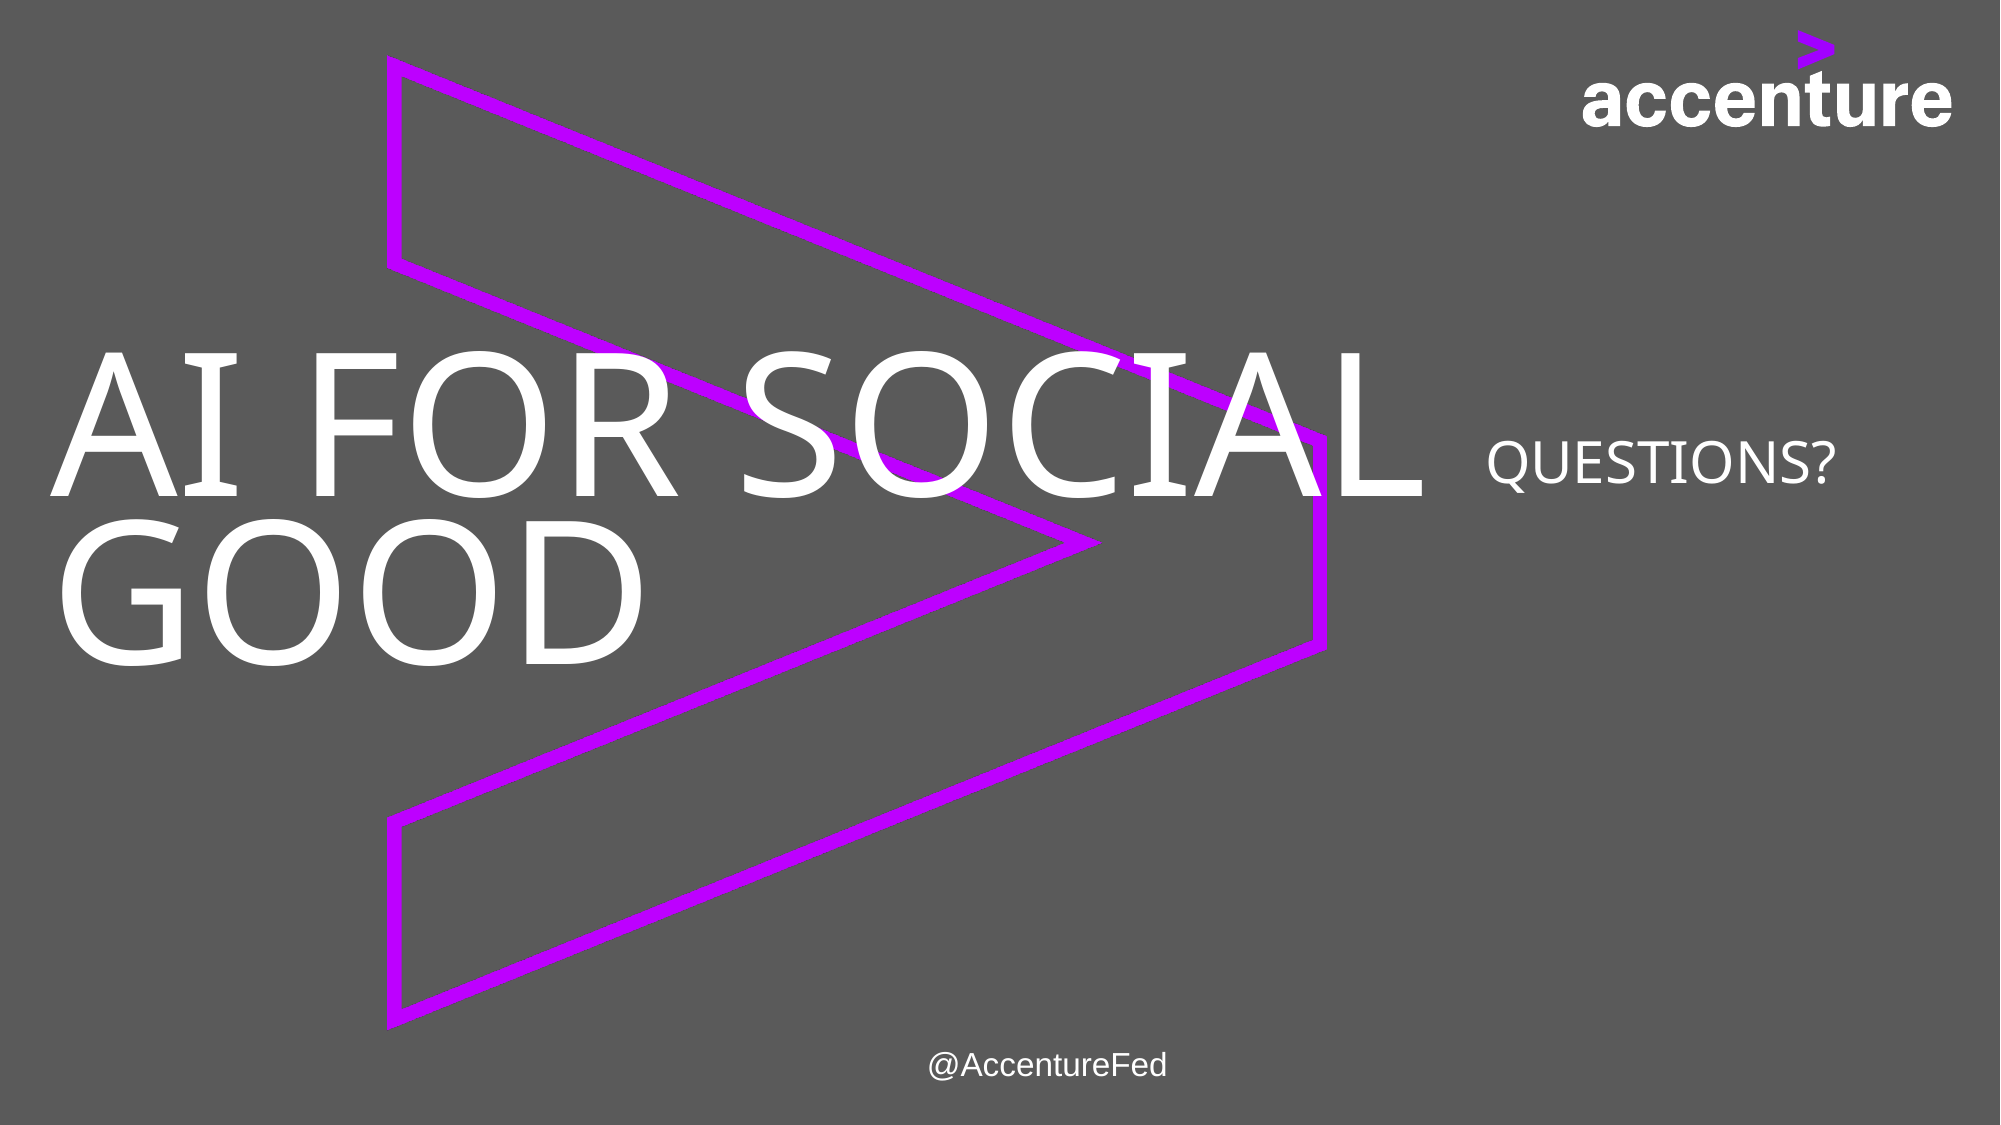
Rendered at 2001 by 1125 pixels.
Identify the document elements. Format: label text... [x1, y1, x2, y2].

text_box @AccentureFed [375, 1043, 1720, 1125]
title AI for social good [50, 362, 387, 725]
picture [387, 49, 1327, 1036]
title AI for social good [1327, 362, 1475, 725]
list Questions? [1485, 425, 1954, 1101]
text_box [1582, 30, 1952, 130]
